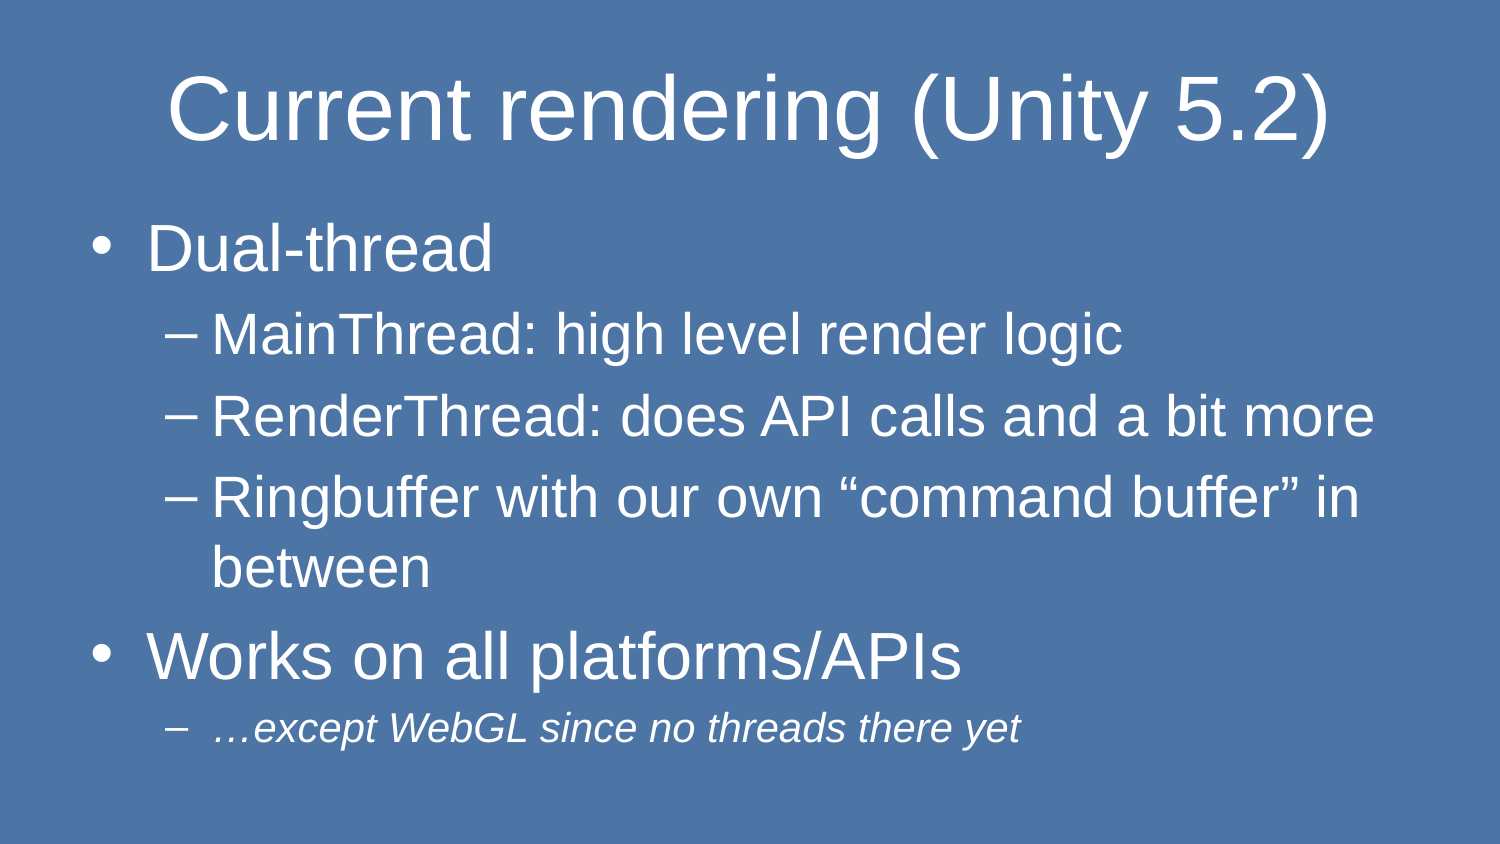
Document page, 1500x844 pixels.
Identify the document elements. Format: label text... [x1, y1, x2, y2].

list Dual-thread MainThread: high level render logic RenderThread: does API calls and a bit more Ringbuffer with our own “command buffer” in between Works on all platforms/APIs …except WebGL since no threads there yet [74, 196, 1426, 754]
title Current rendering (Unity 5.2) [74, 33, 1426, 175]
